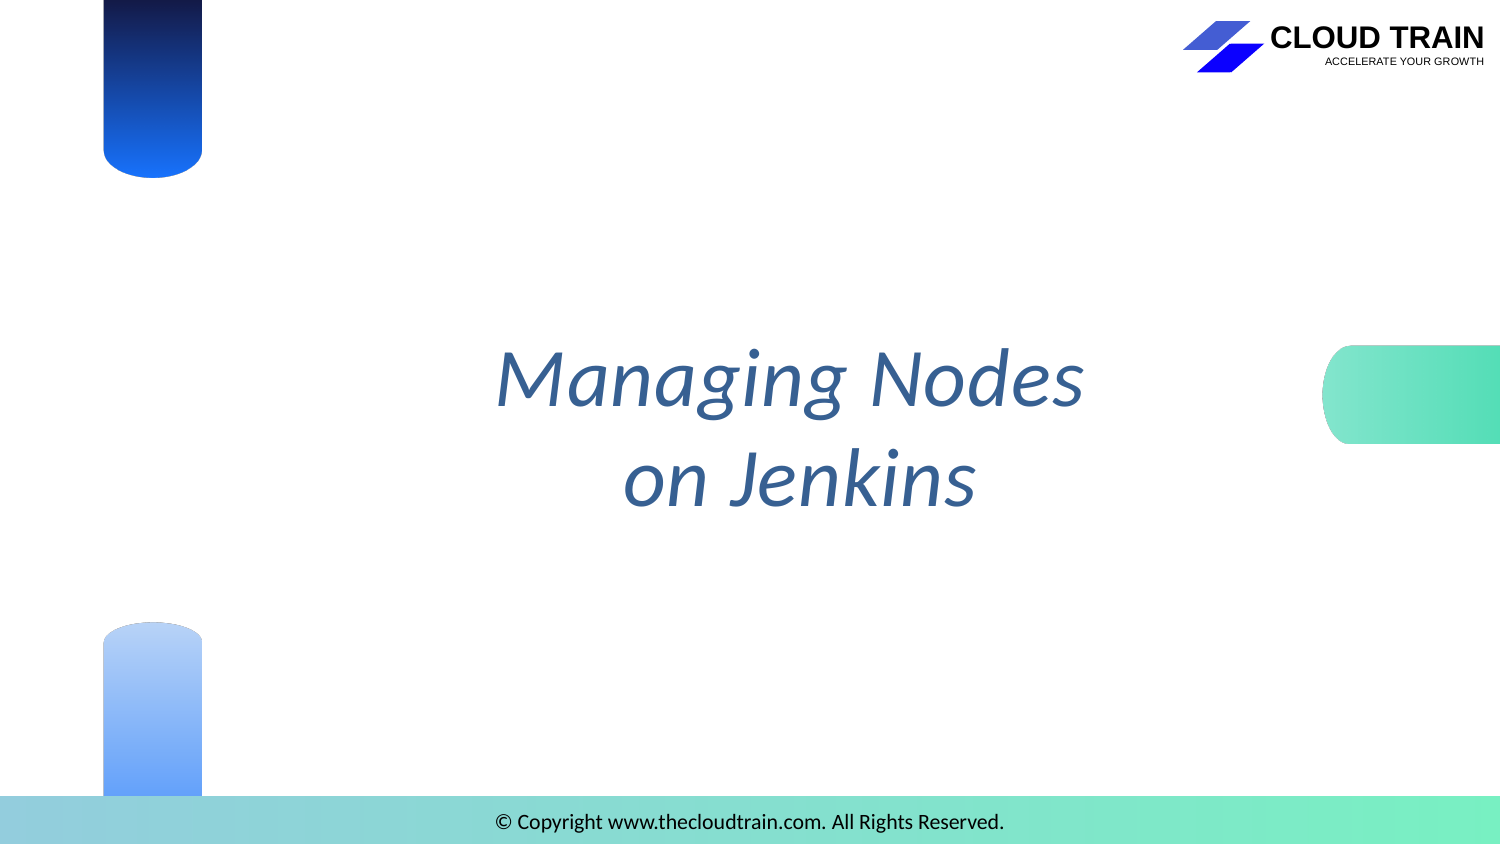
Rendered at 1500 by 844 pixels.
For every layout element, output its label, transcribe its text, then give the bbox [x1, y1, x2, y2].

picture [103, 622, 202, 797]
picture [103, 0, 202, 178]
picture [1322, 345, 1500, 444]
title Managing Nodes on Jenkins [425, 320, 1175, 524]
